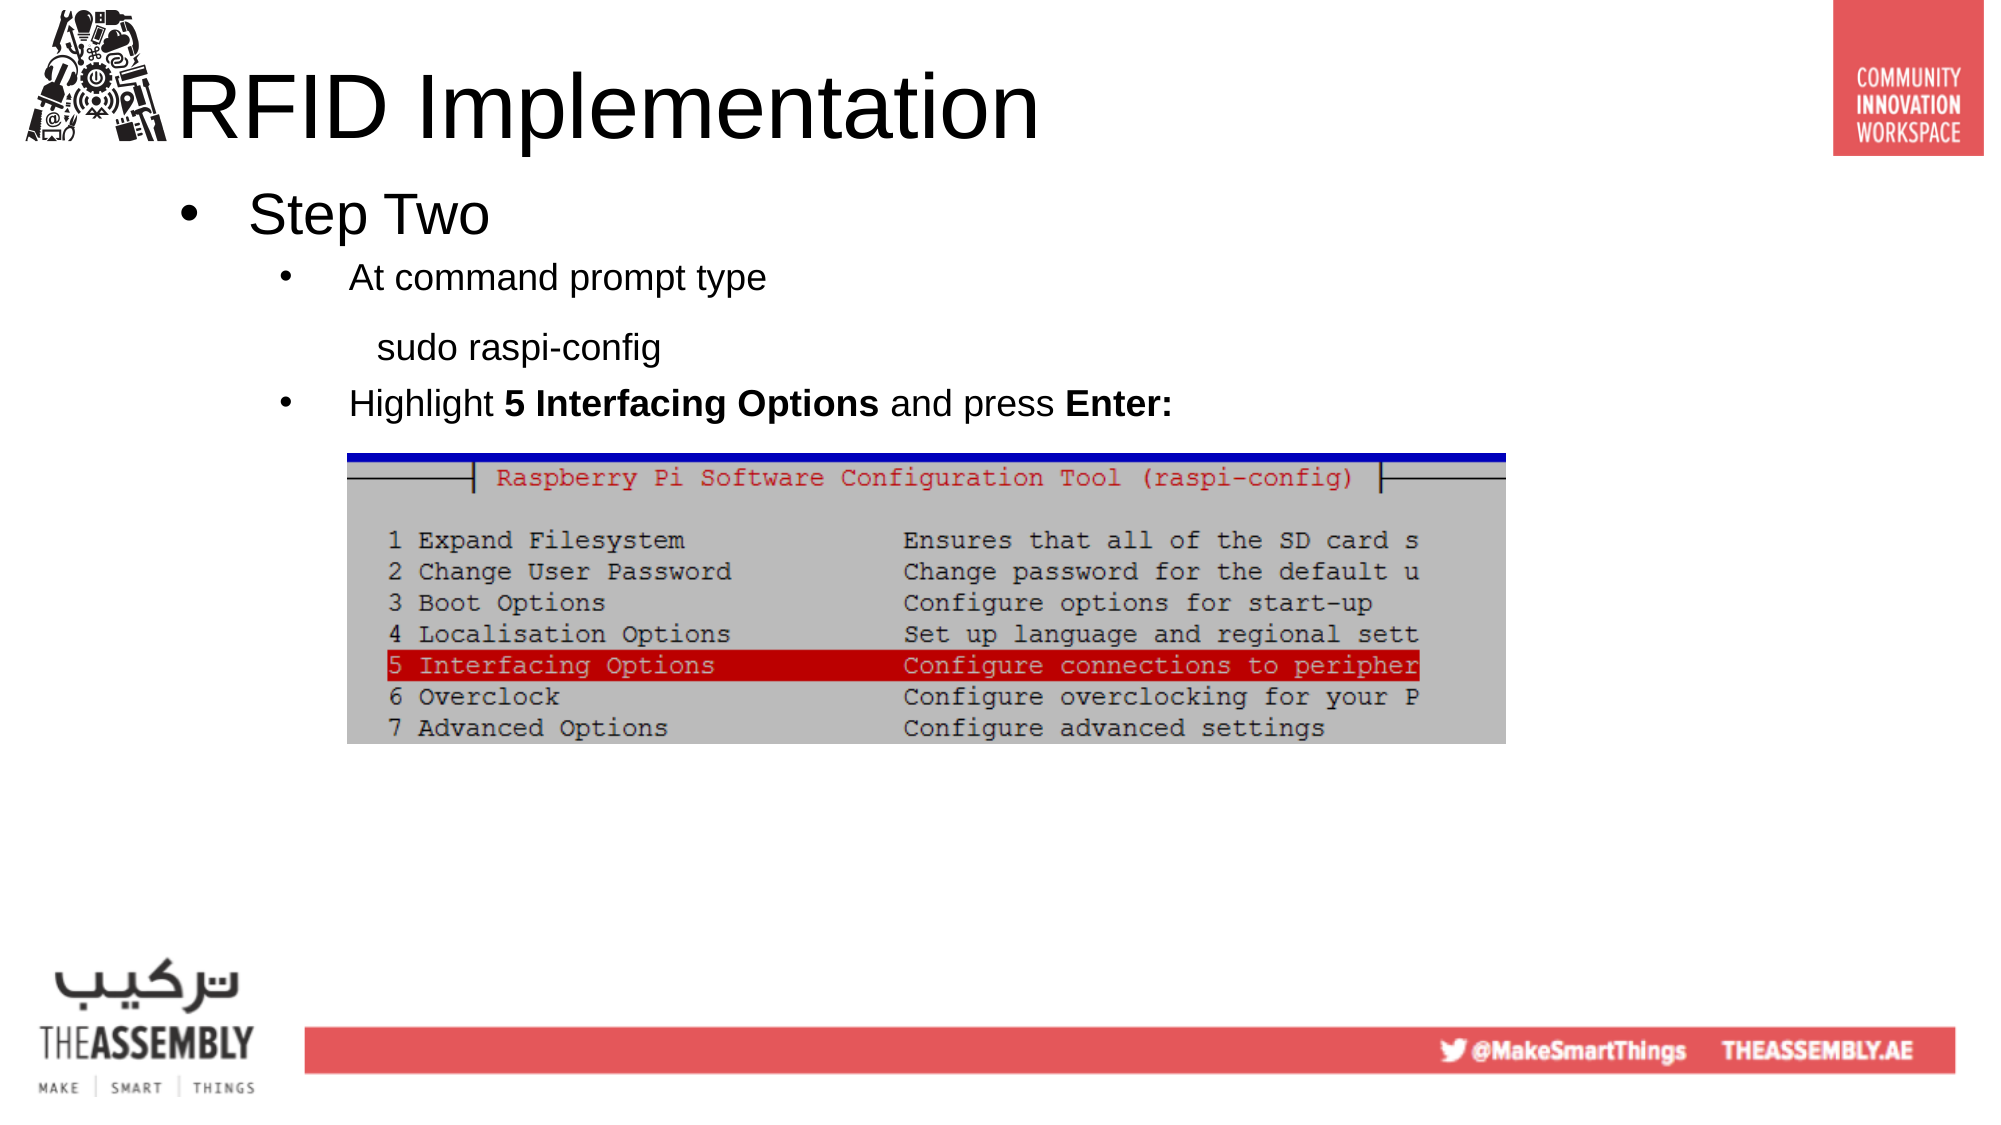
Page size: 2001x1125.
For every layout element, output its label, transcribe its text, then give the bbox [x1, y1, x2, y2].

list Step Two At command prompt type sudo raspi-config Highlight 5 Interfacing Options and press Enter: [137, 178, 1863, 893]
picture [23, 10, 164, 144]
title RFID Implementation [164, 0, 1890, 218]
picture [347, 452, 1506, 744]
picture [1890, 0, 1984, 156]
picture [7, 955, 1993, 1097]
